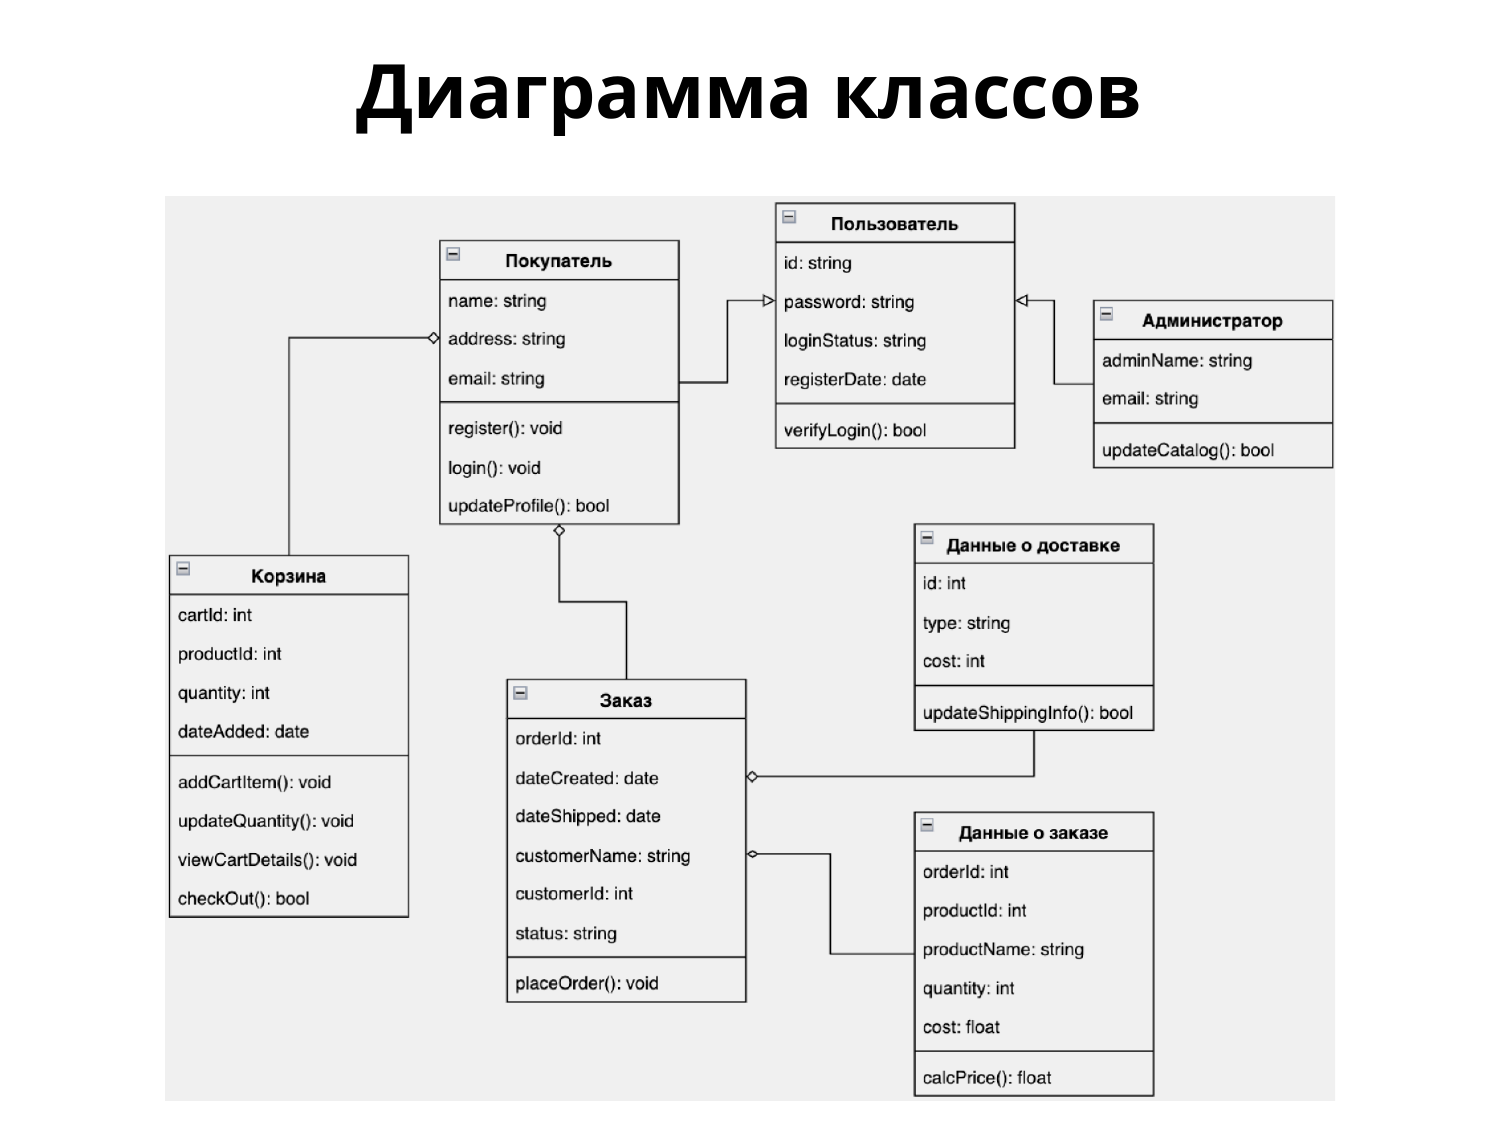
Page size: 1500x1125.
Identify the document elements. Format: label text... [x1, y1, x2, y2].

text_box Диаграмма классов [341, 36, 1159, 142]
picture [164, 196, 1336, 1101]
